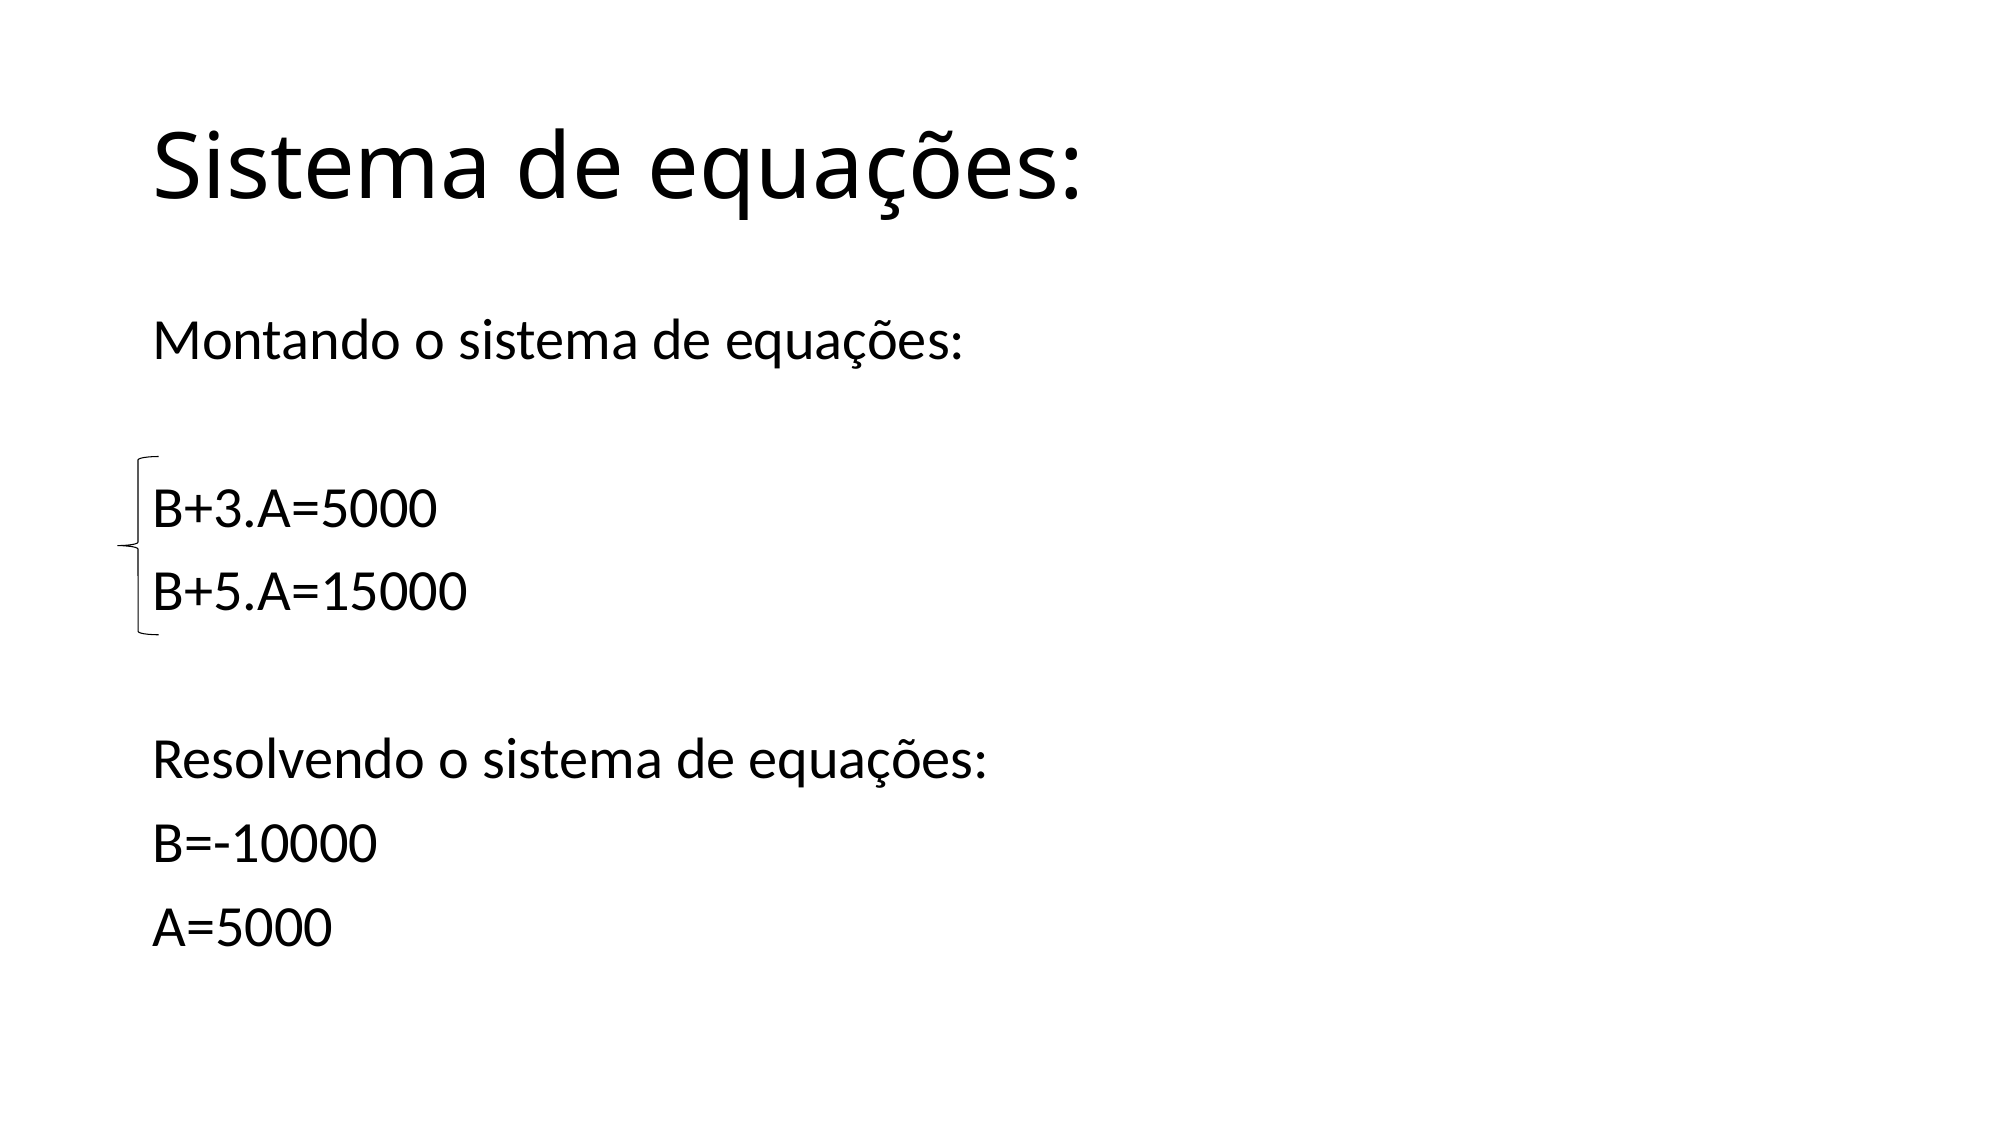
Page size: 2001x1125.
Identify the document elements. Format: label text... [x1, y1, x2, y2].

list Montando o sistema de equações: B+3.A=5000 B+5.A=15000 Resolvendo o sistema de equações: B=-10000 A=5000 [137, 301, 1863, 1016]
title Sistema de equações: [137, 59, 1863, 278]
text_box [117, 455, 159, 636]
